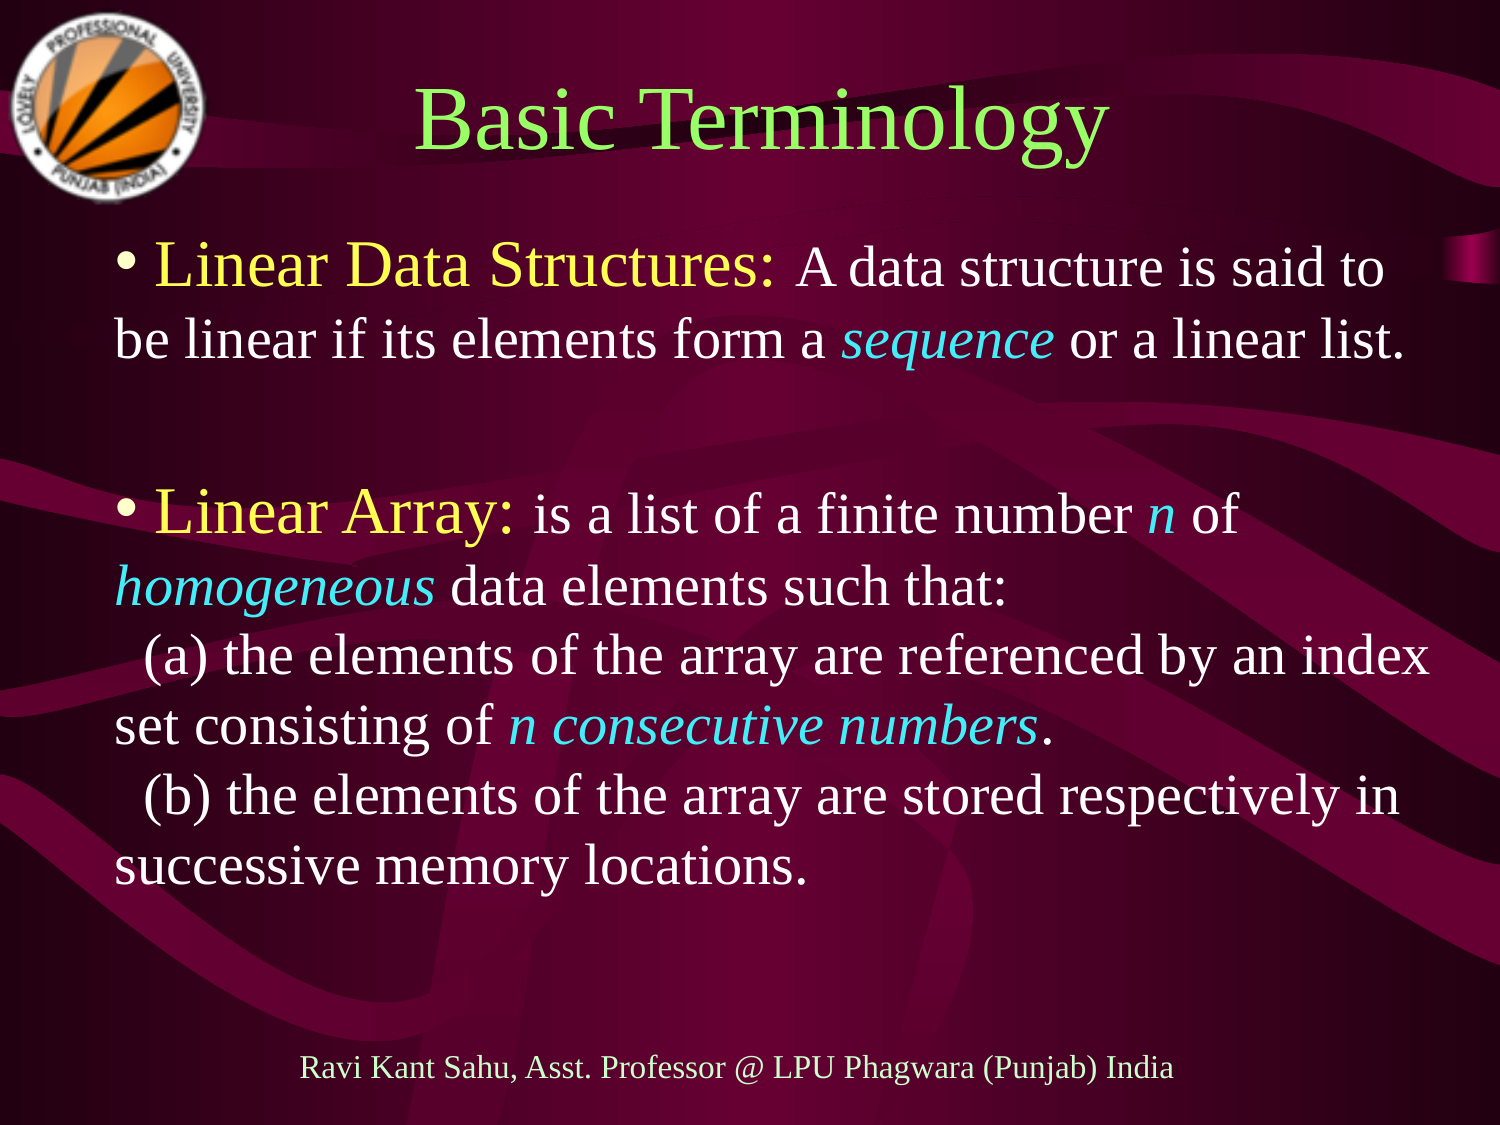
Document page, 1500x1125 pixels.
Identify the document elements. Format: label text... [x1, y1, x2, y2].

footer Ravi Kant Sahu, Asst. Professor @ LPU Phagwara (Punjab) India [162, 1025, 1313, 1100]
picture [0, 0, 213, 212]
title Basic Terminology [216, 50, 1400, 212]
list Linear Data Structures: A data structure is said to be linear if its elements form a sequence or a linear list. Linear Array: is a list of a finite number n of homogeneous data elements such that: (a) the elements of the array are referenced by an index set consisting of n consecutive numbers. (b) the elements of the array are stored respectively in successive memory locations. [99, 212, 1450, 984]
